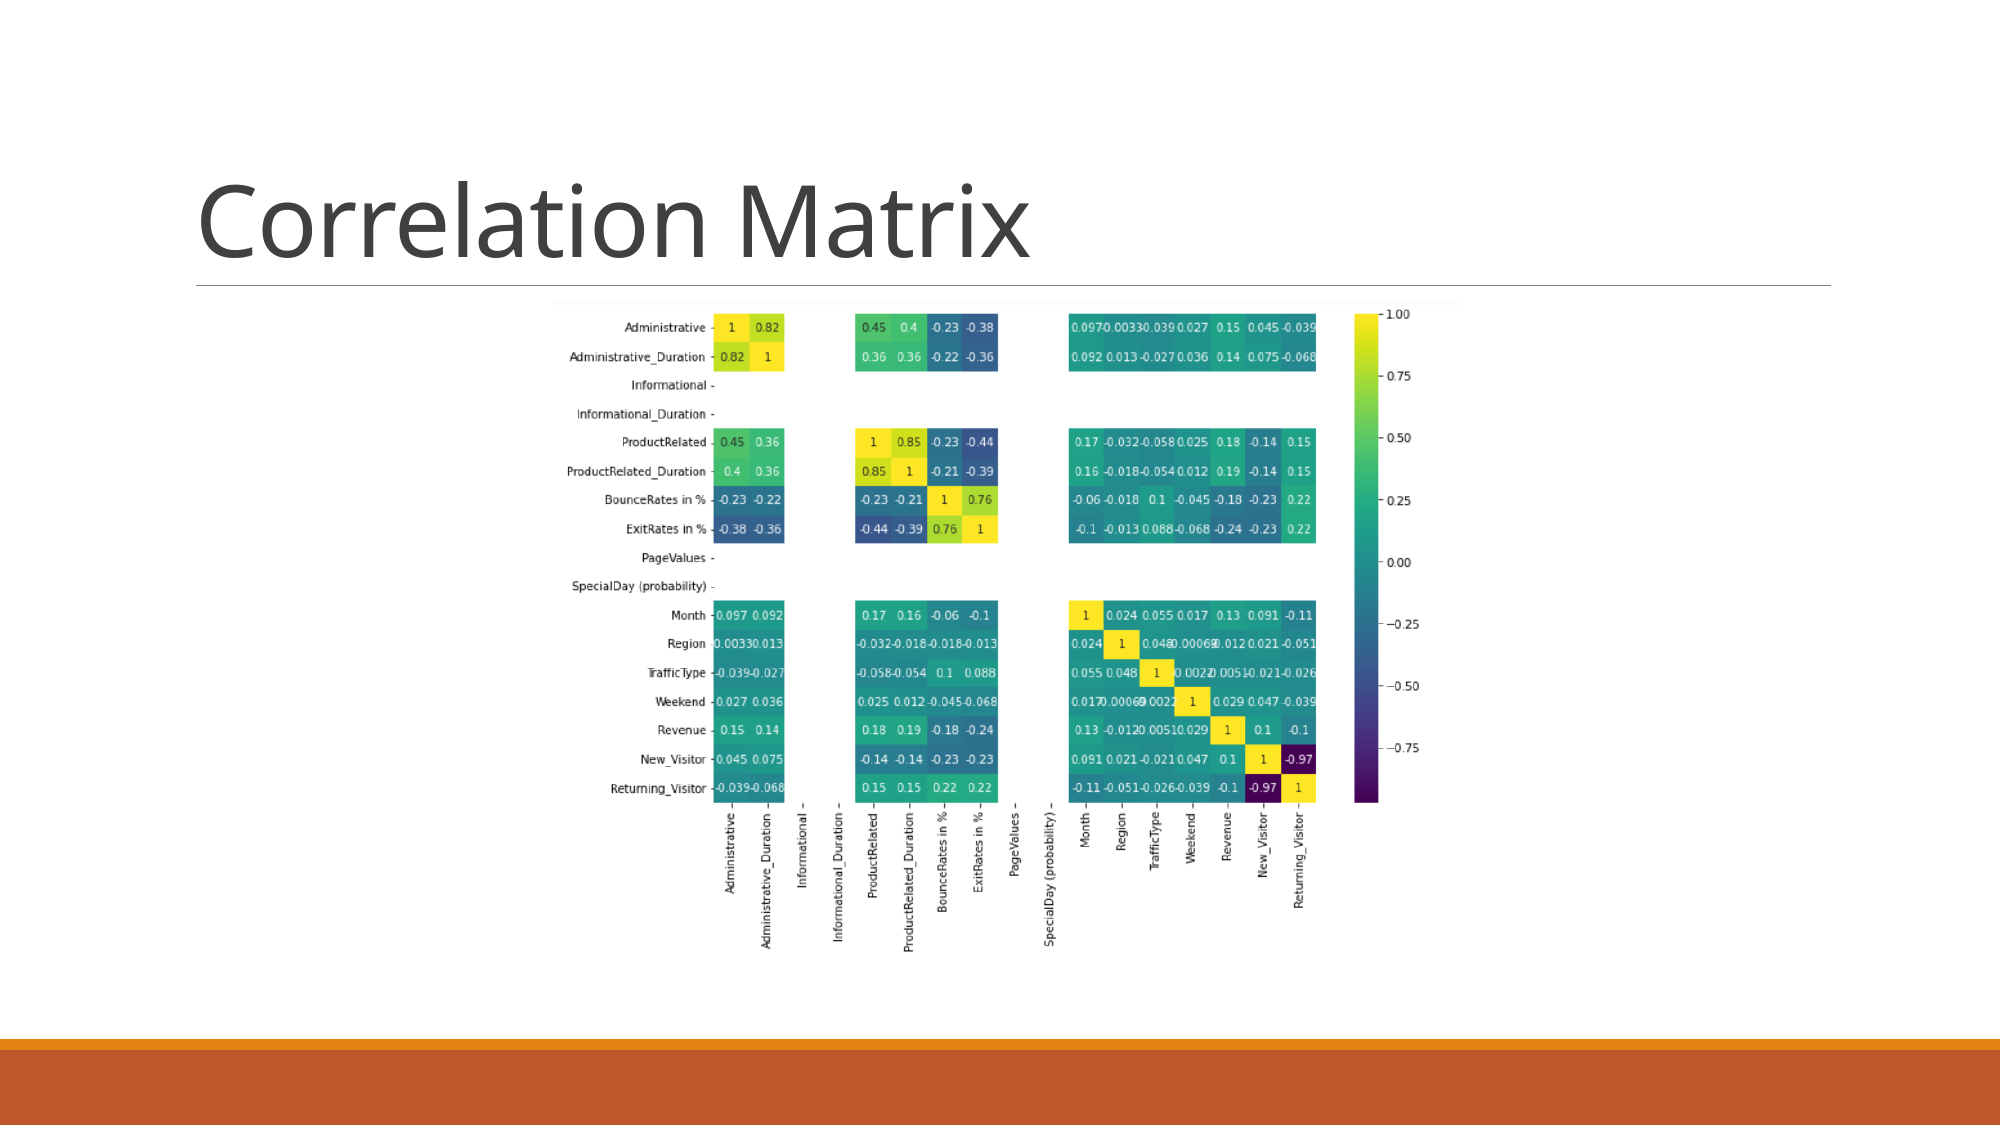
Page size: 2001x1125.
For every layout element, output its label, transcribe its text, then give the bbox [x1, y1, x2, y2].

title Correlation Matrix [180, 47, 1830, 285]
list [551, 302, 1458, 964]
